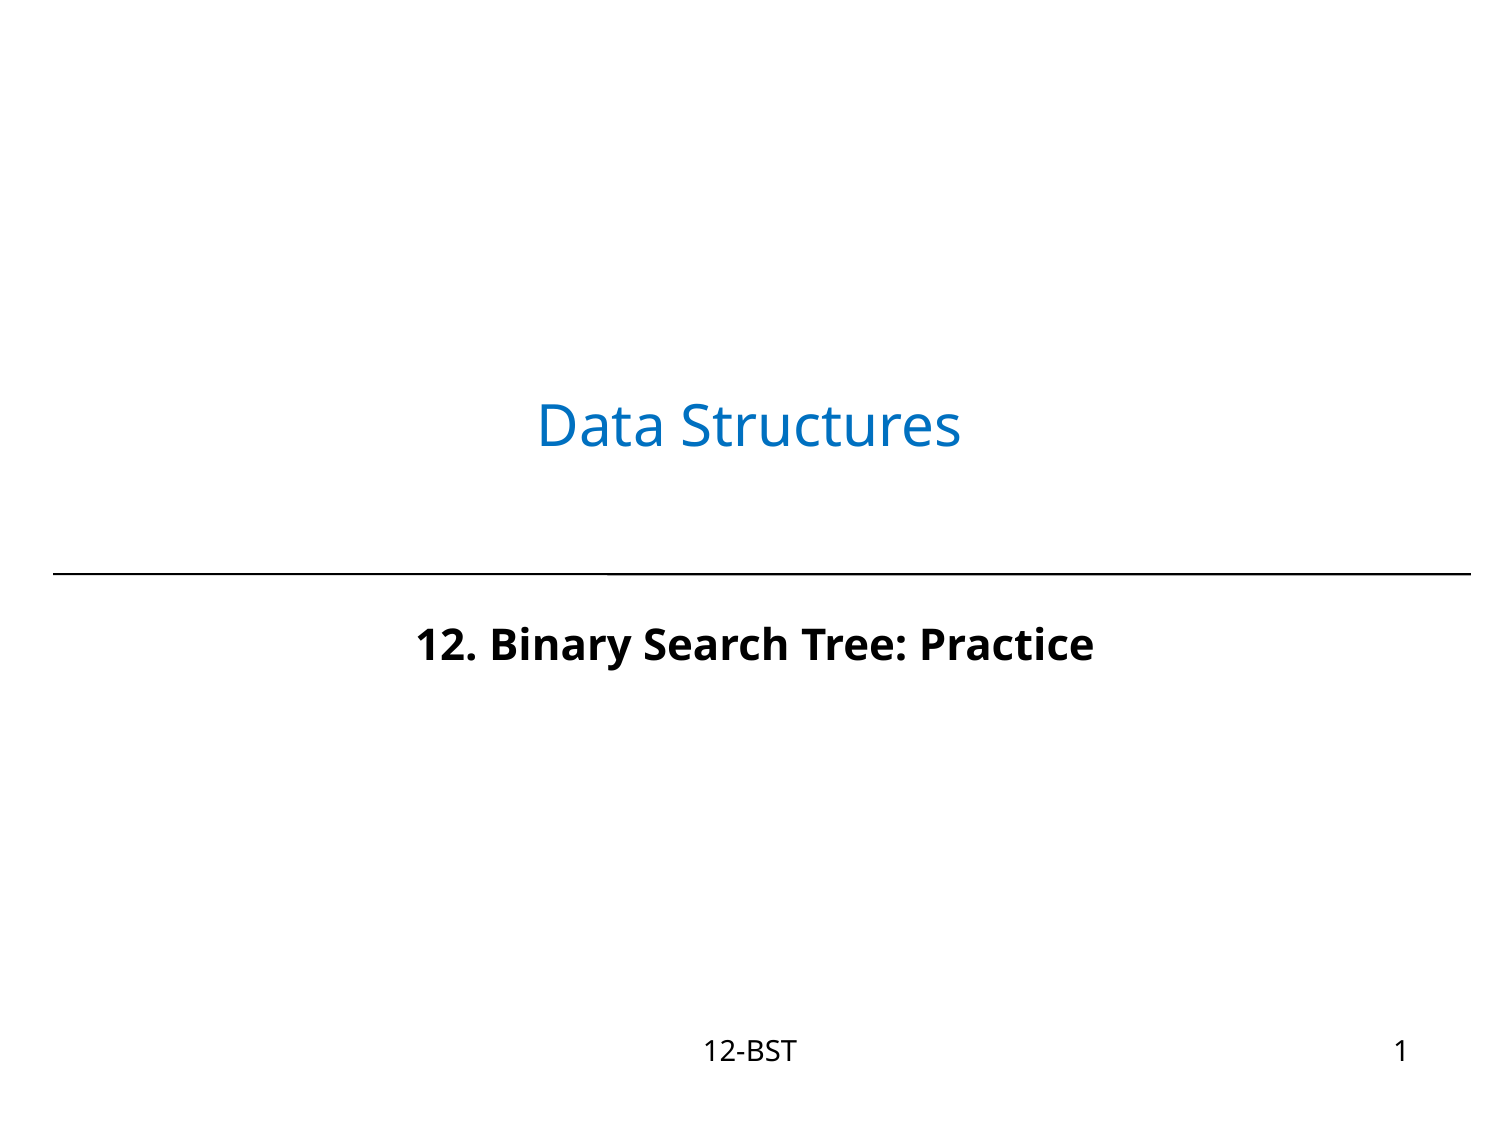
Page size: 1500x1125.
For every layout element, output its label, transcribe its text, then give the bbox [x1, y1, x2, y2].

title Data Structures [111, 302, 1388, 544]
slide_number 1 [1074, 1024, 1426, 1103]
subtitle 12. Binary Search Tree: Practice [229, 609, 1281, 898]
footer 12-BST [512, 1024, 988, 1103]
